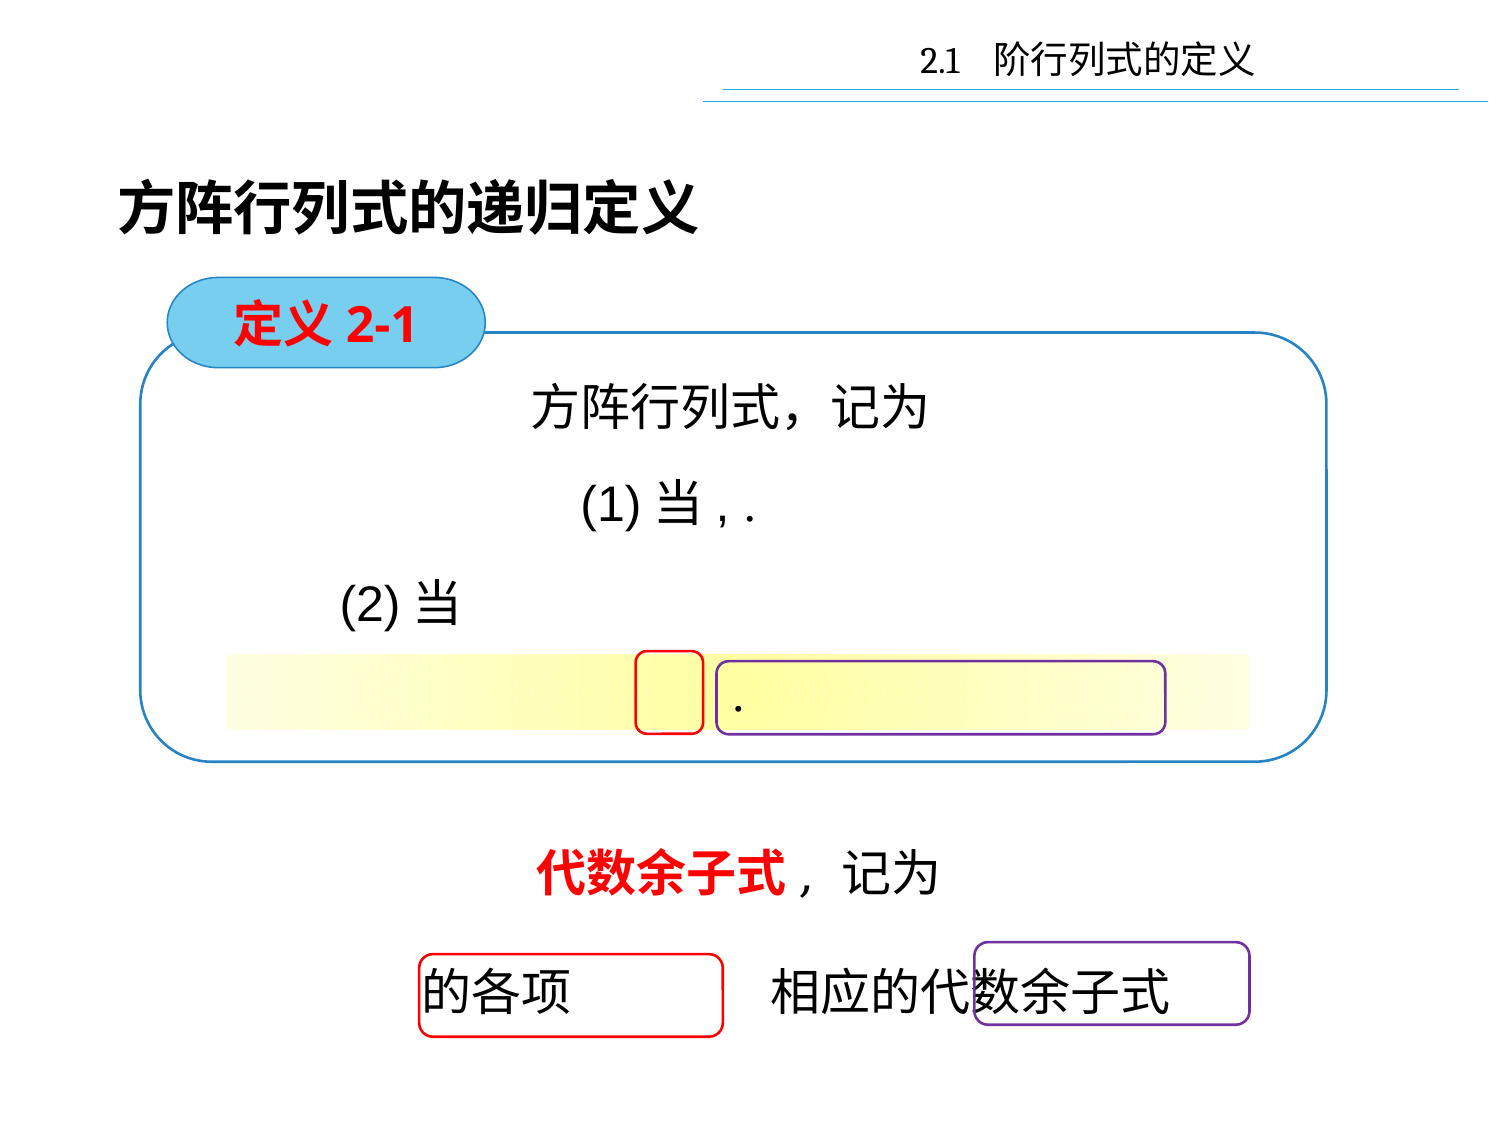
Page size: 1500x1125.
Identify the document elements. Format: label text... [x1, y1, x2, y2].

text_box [702, 89, 1489, 102]
text_box 方阵行列式的递归定义 [117, 170, 700, 241]
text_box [139, 277, 1327, 763]
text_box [242, 952, 1250, 1030]
text_box [975, 940, 1250, 949]
